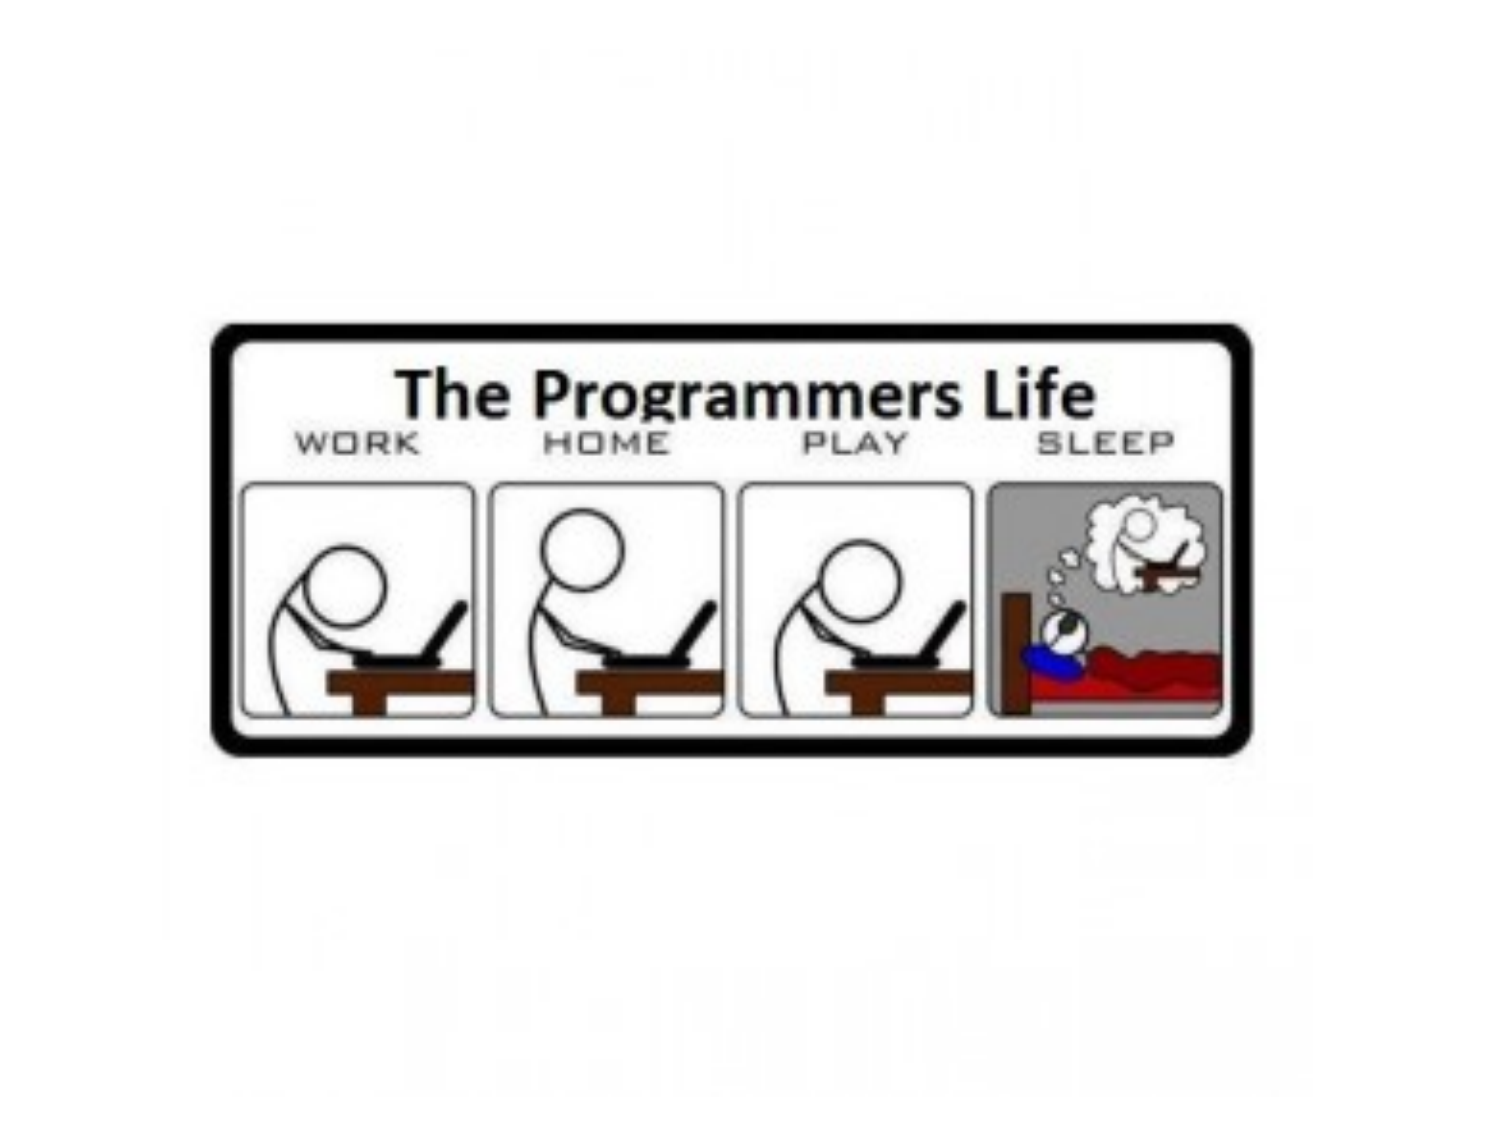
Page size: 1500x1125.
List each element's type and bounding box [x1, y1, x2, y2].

picture [162, 49, 1313, 1097]
